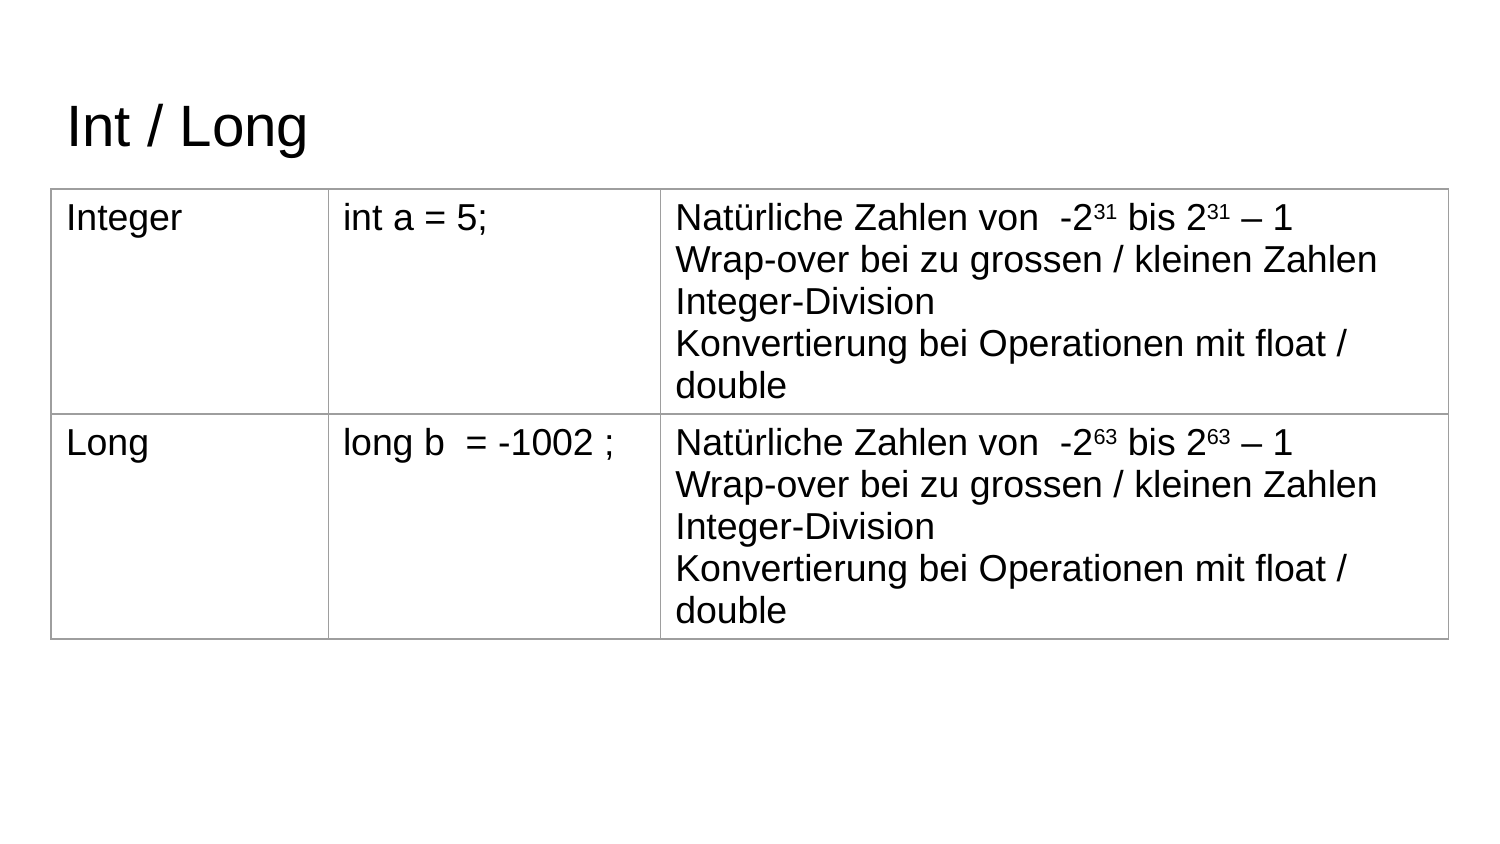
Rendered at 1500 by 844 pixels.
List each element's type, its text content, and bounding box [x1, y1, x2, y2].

table_header Integer [52, 190, 328, 413]
table_cell long b = -1002 ; [329, 415, 660, 638]
title Int / Long [51, 72, 1449, 167]
table_header Natürliche Zahlen von -231 bis 231 – 1 Wrap-over bei zu grossen / kleinen Zahlen Integer-Division Konvertierung bei Operationen mit float / double [661, 190, 1448, 413]
table_header int a = 5; [329, 190, 660, 413]
table_cell Natürliche Zahlen von -263 bis 263 – 1 Wrap-over bei zu grossen / kleinen Zahlen Integer-Division Konvertierung bei Operationen mit float / double [661, 415, 1448, 638]
table_cell Long [52, 415, 328, 638]
